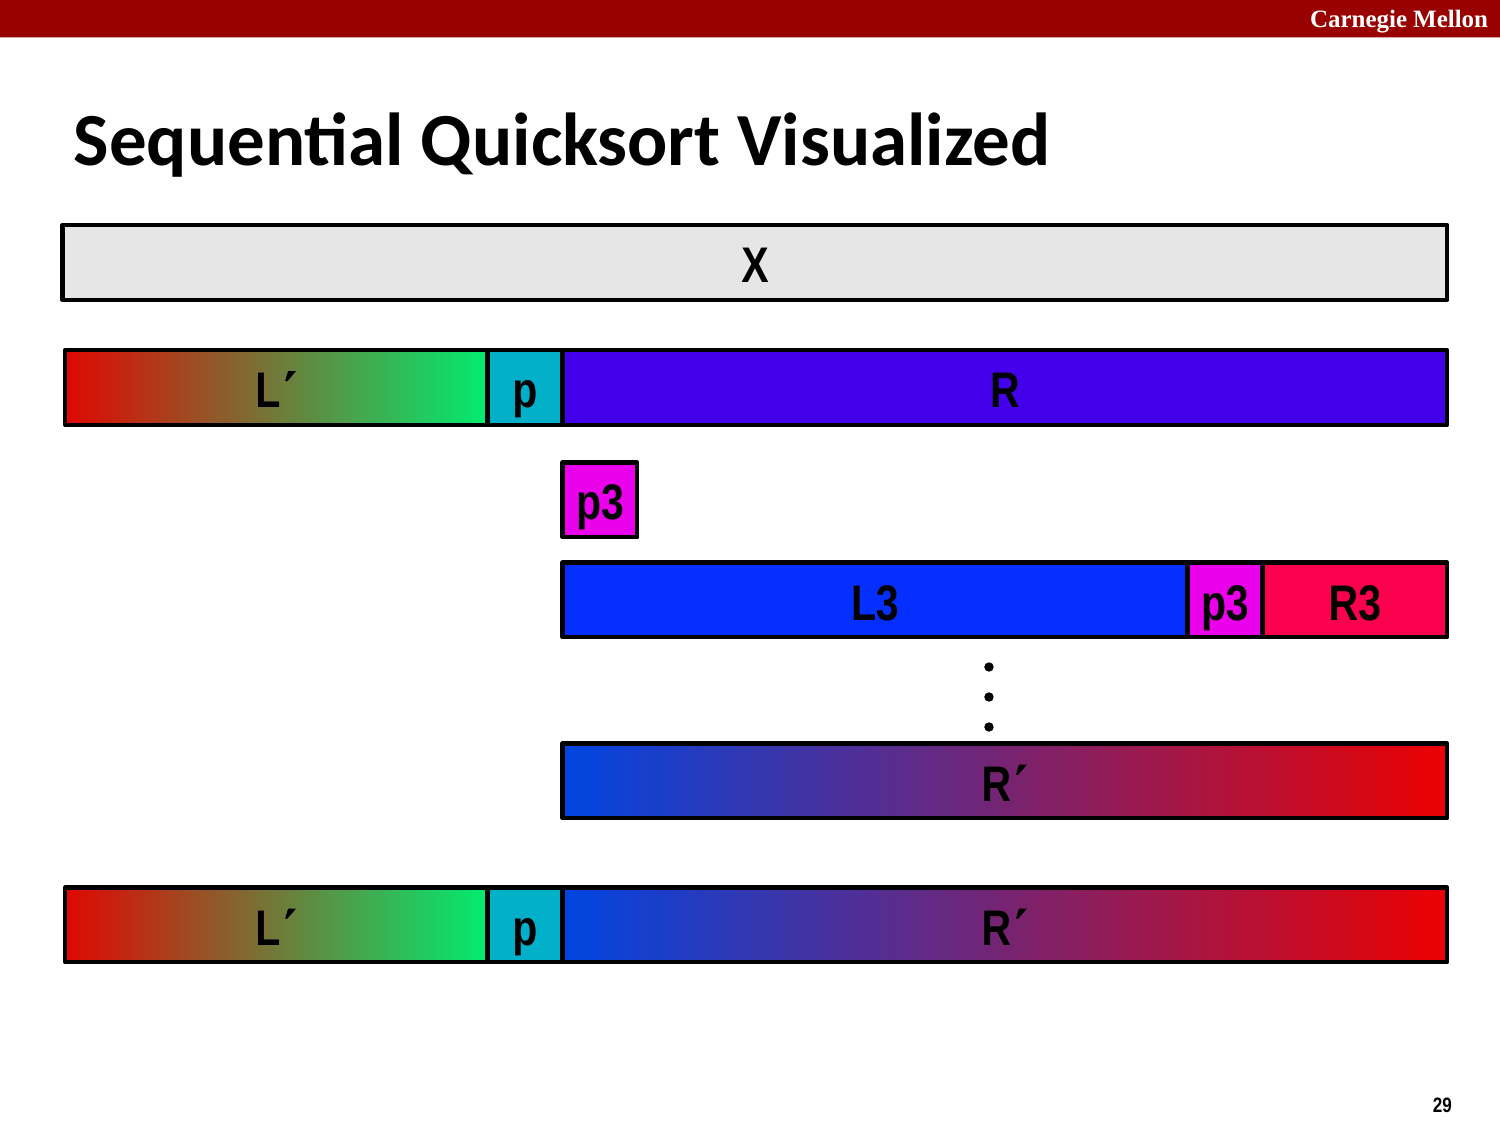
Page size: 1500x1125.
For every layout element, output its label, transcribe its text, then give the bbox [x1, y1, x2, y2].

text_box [64, 887, 1448, 963]
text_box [562, 462, 1448, 638]
text_box X [62, 224, 1448, 300]
title Sequential Quicksort Visualized [58, 72, 1305, 199]
text_box L [65, 349, 488, 425]
text_box p [488, 349, 562, 425]
text_box R [562, 349, 1448, 425]
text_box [562, 643, 1448, 819]
